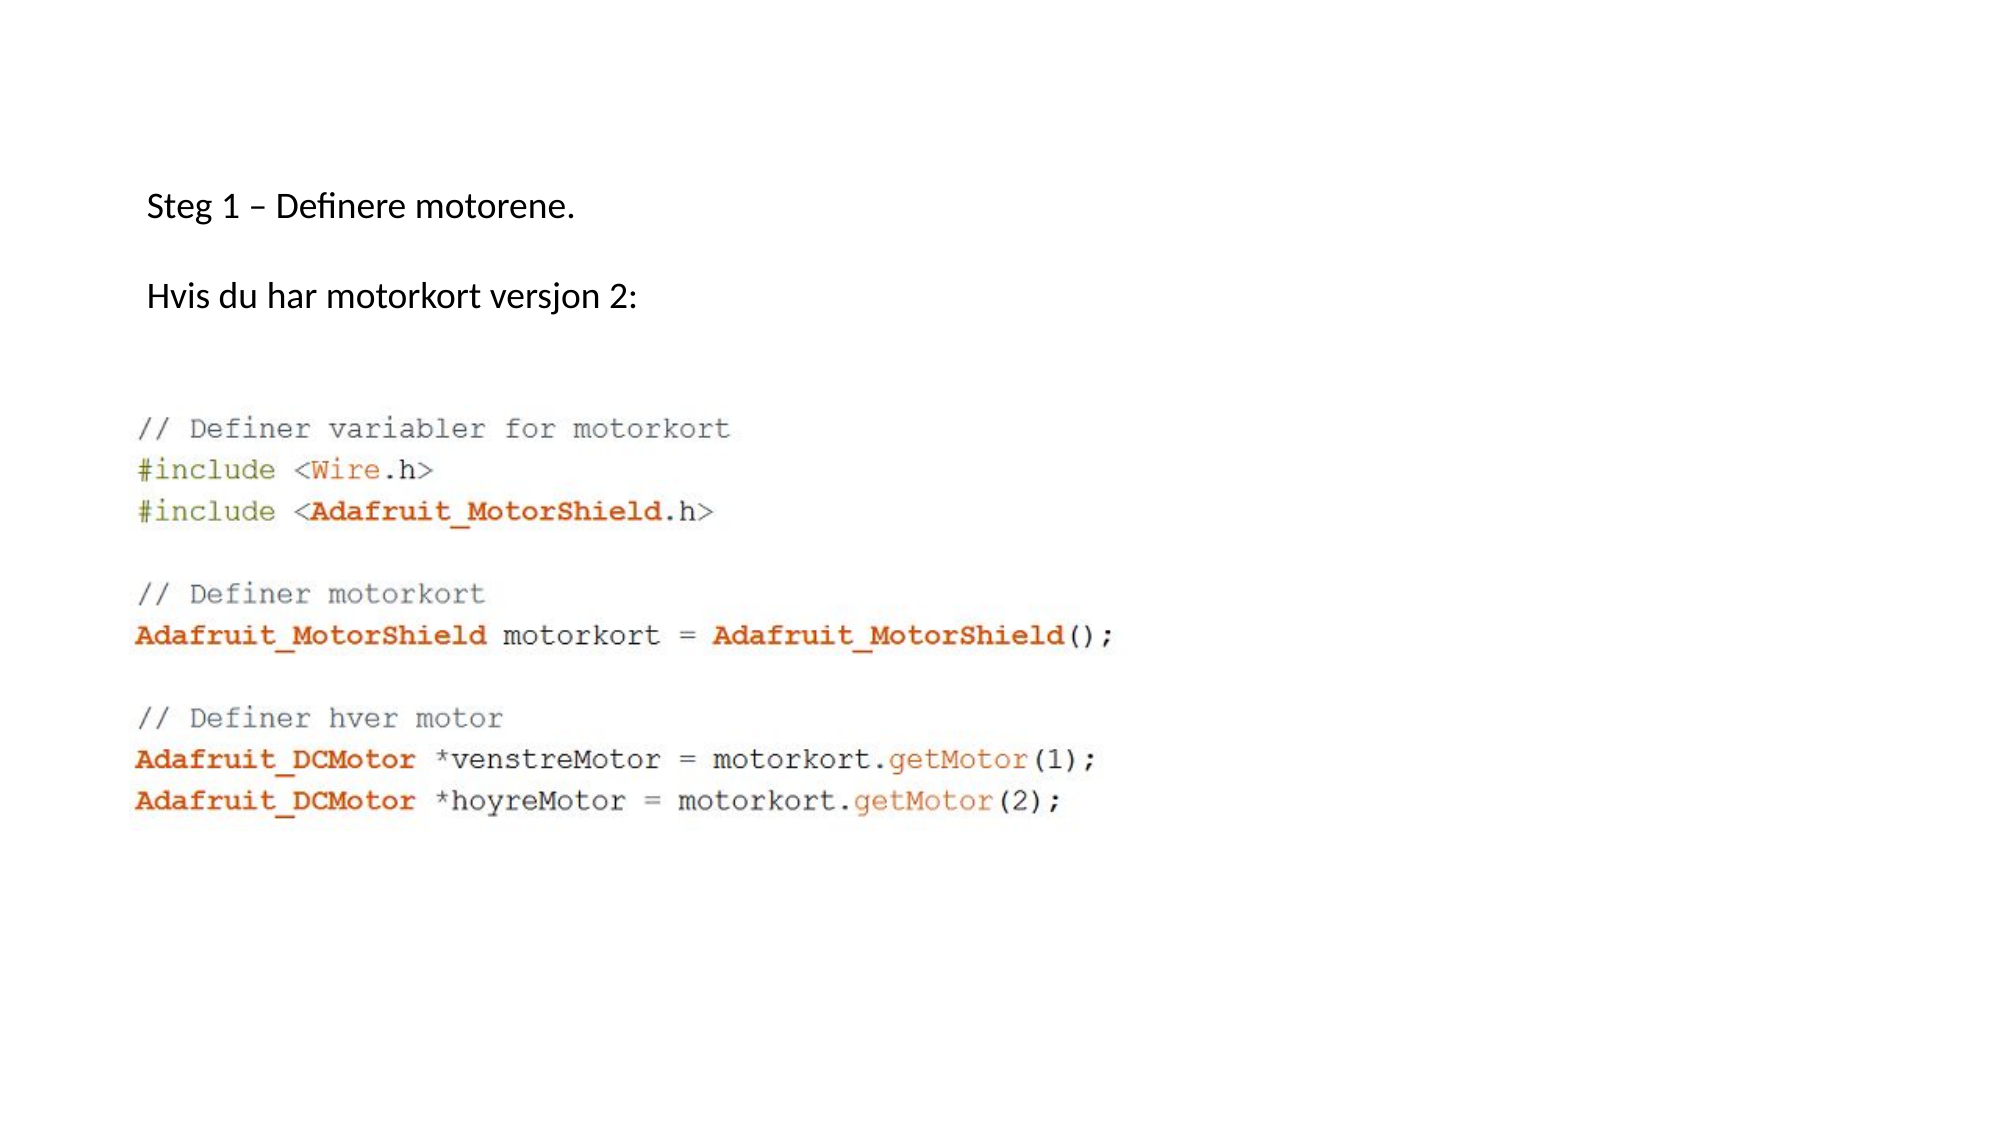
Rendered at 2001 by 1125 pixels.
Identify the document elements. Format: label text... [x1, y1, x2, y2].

text_box Steg 1 – Definere motorene. Hvis du har motorkort versjon 2: [132, 173, 654, 324]
picture [129, 405, 1273, 831]
